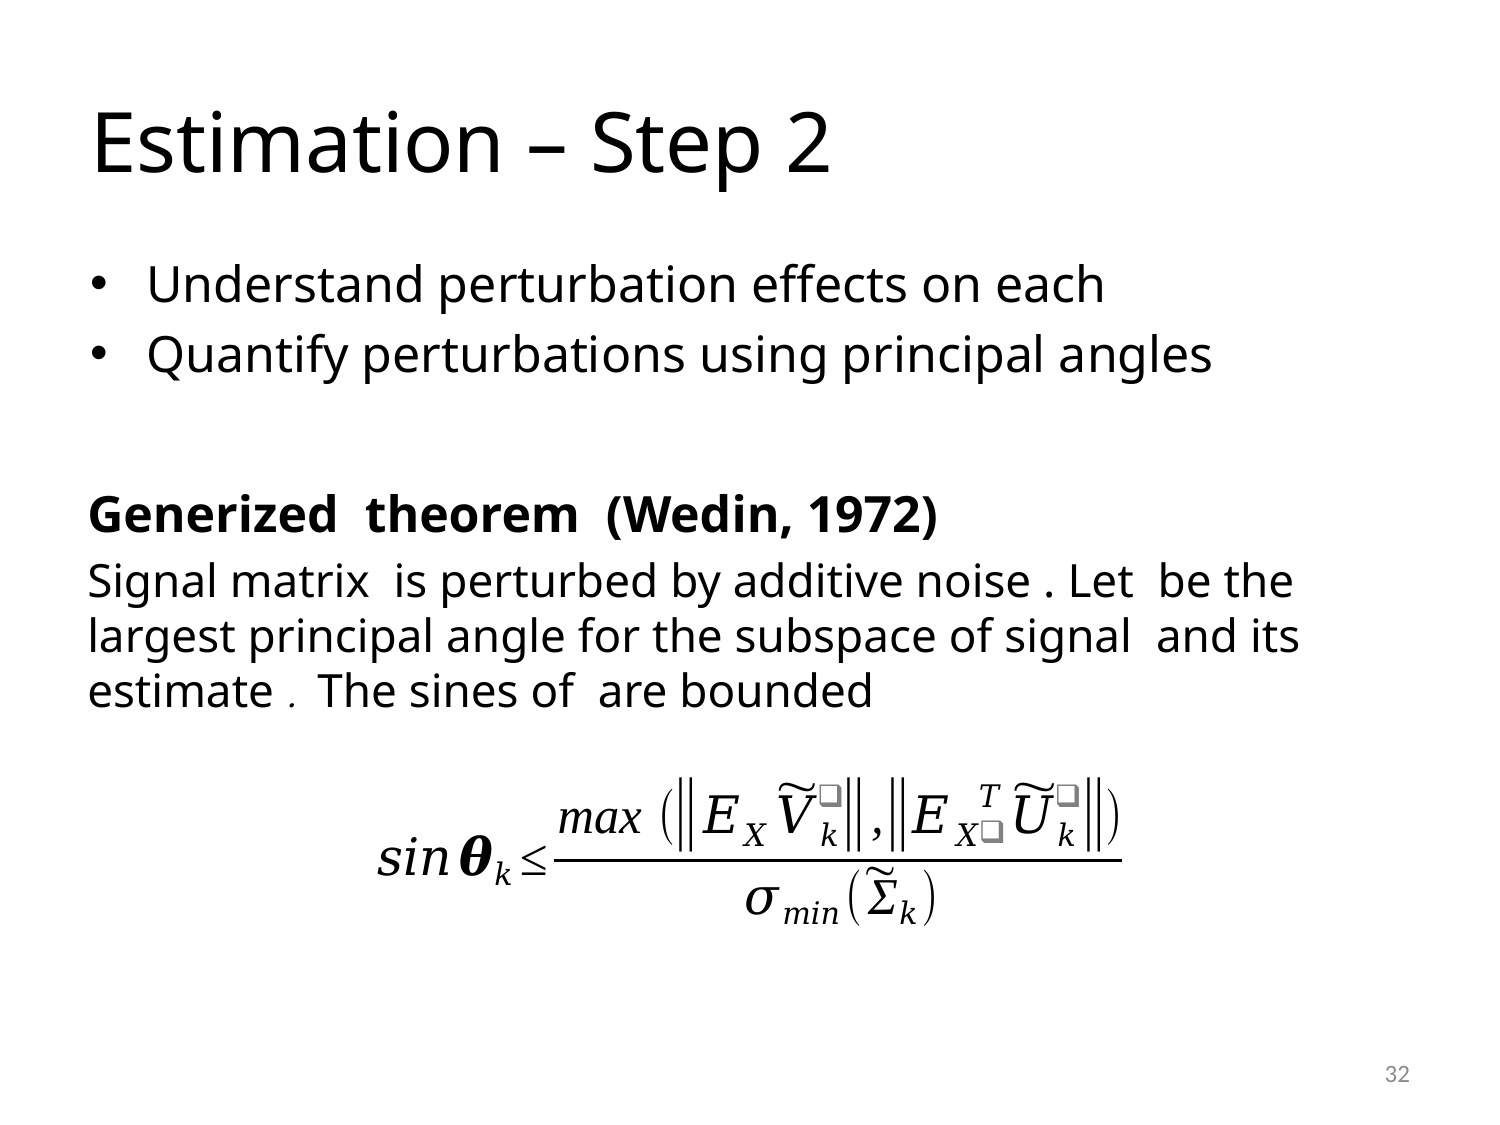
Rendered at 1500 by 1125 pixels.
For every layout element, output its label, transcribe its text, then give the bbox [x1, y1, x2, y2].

slide_number 32 [1074, 1042, 1425, 1103]
text_box [374, 746, 1125, 897]
title Estimation – Step 2 [75, 45, 1425, 233]
